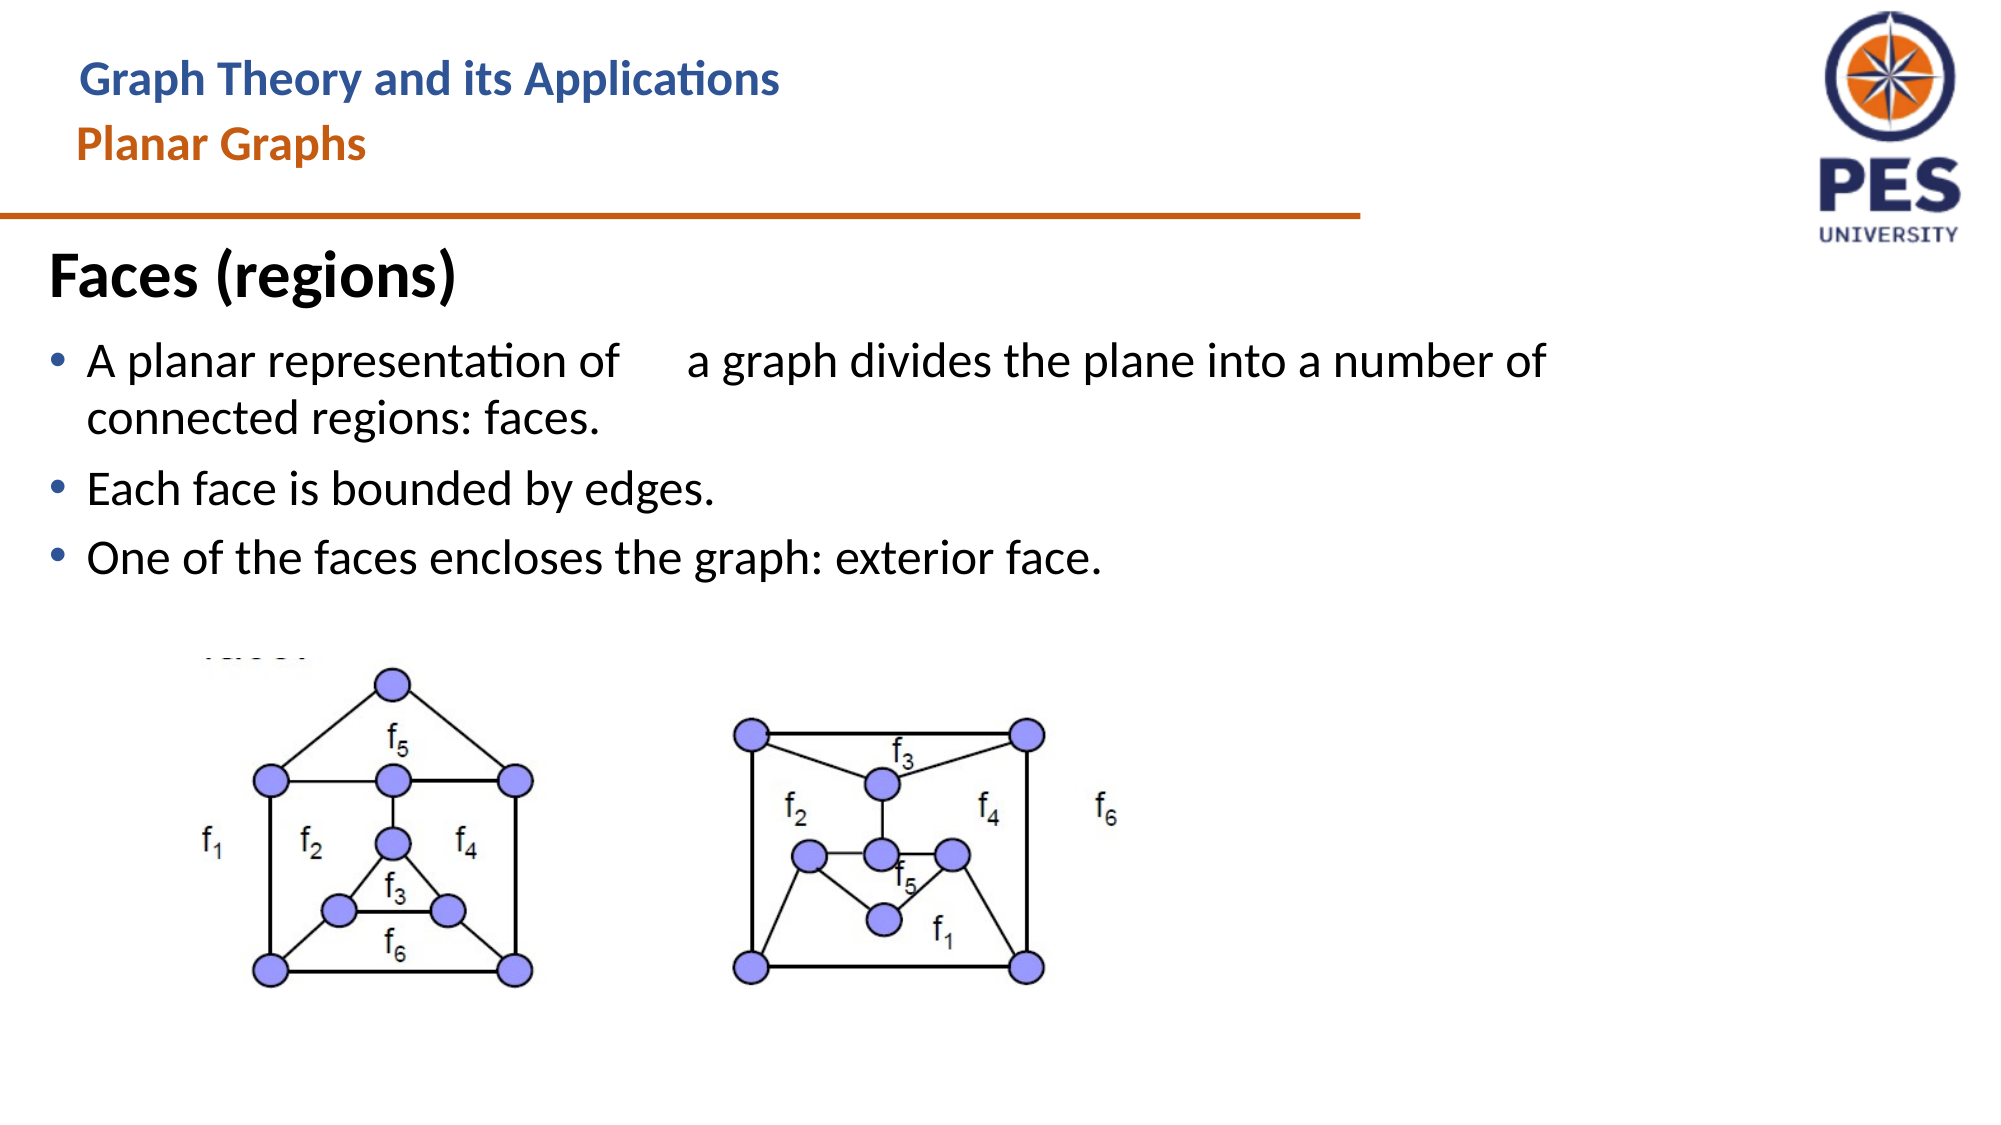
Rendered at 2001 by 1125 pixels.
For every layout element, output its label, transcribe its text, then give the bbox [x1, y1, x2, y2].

text_box [0, 212, 1361, 220]
title Graph Theory and its Applications Planar Graphs [73, 38, 1043, 212]
picture [201, 658, 1118, 990]
text_box Faces (regions) A planar representation of a graph divides the plane into a number of connected regions: faces. Each face is bounded by edges. One of the faces encloses the graph: exterior face. [47, 216, 1666, 585]
picture [1784, 0, 2000, 277]
